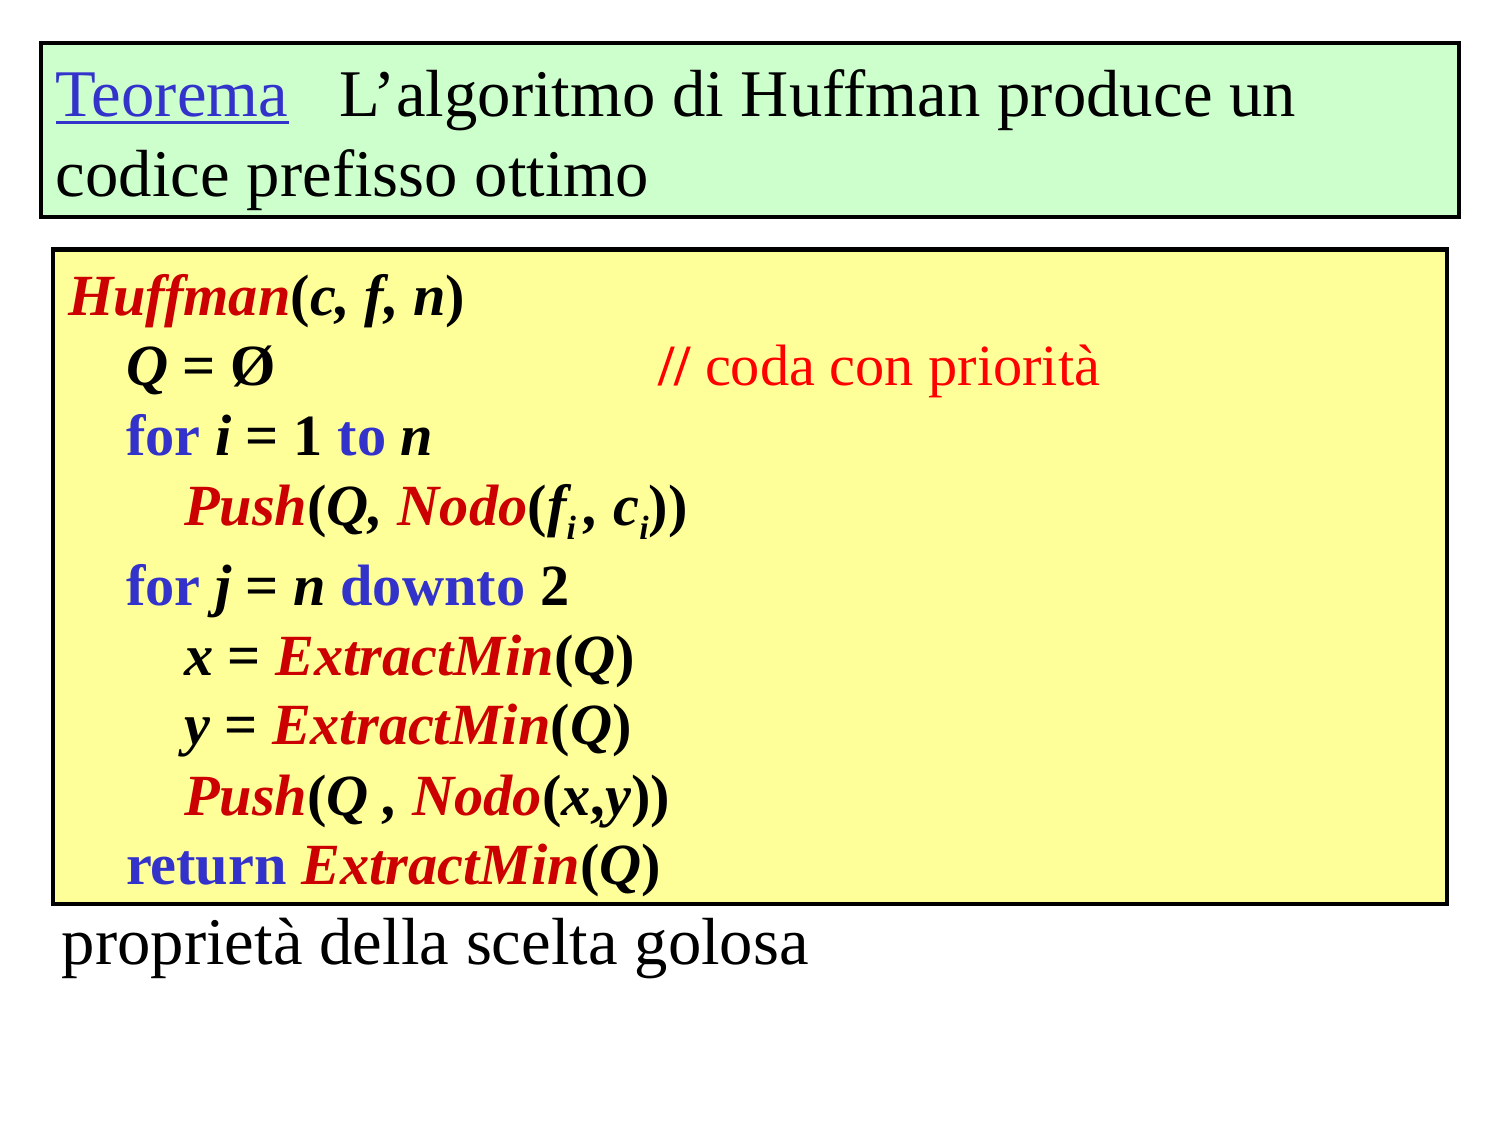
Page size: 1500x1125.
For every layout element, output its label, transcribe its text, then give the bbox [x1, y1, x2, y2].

text_box Teorema L’algoritmo di Huffman produce un codice prefisso ottimo [41, 42, 1459, 218]
text_box Conseguenza della sottostruttura ottima e della proprietà della scelta golosa [47, 810, 1453, 986]
text_box Huffman(c, f, n) Q = Ø // coda con priorità for i = 1 to n Push(Q, Nodo(fi , ci)) for j = n downto 2 x = ExtractMin(Q) y = ExtractMin(Q) Push(Q , Nodo(x,y)) return ExtractMin(Q) [53, 249, 1448, 904]
